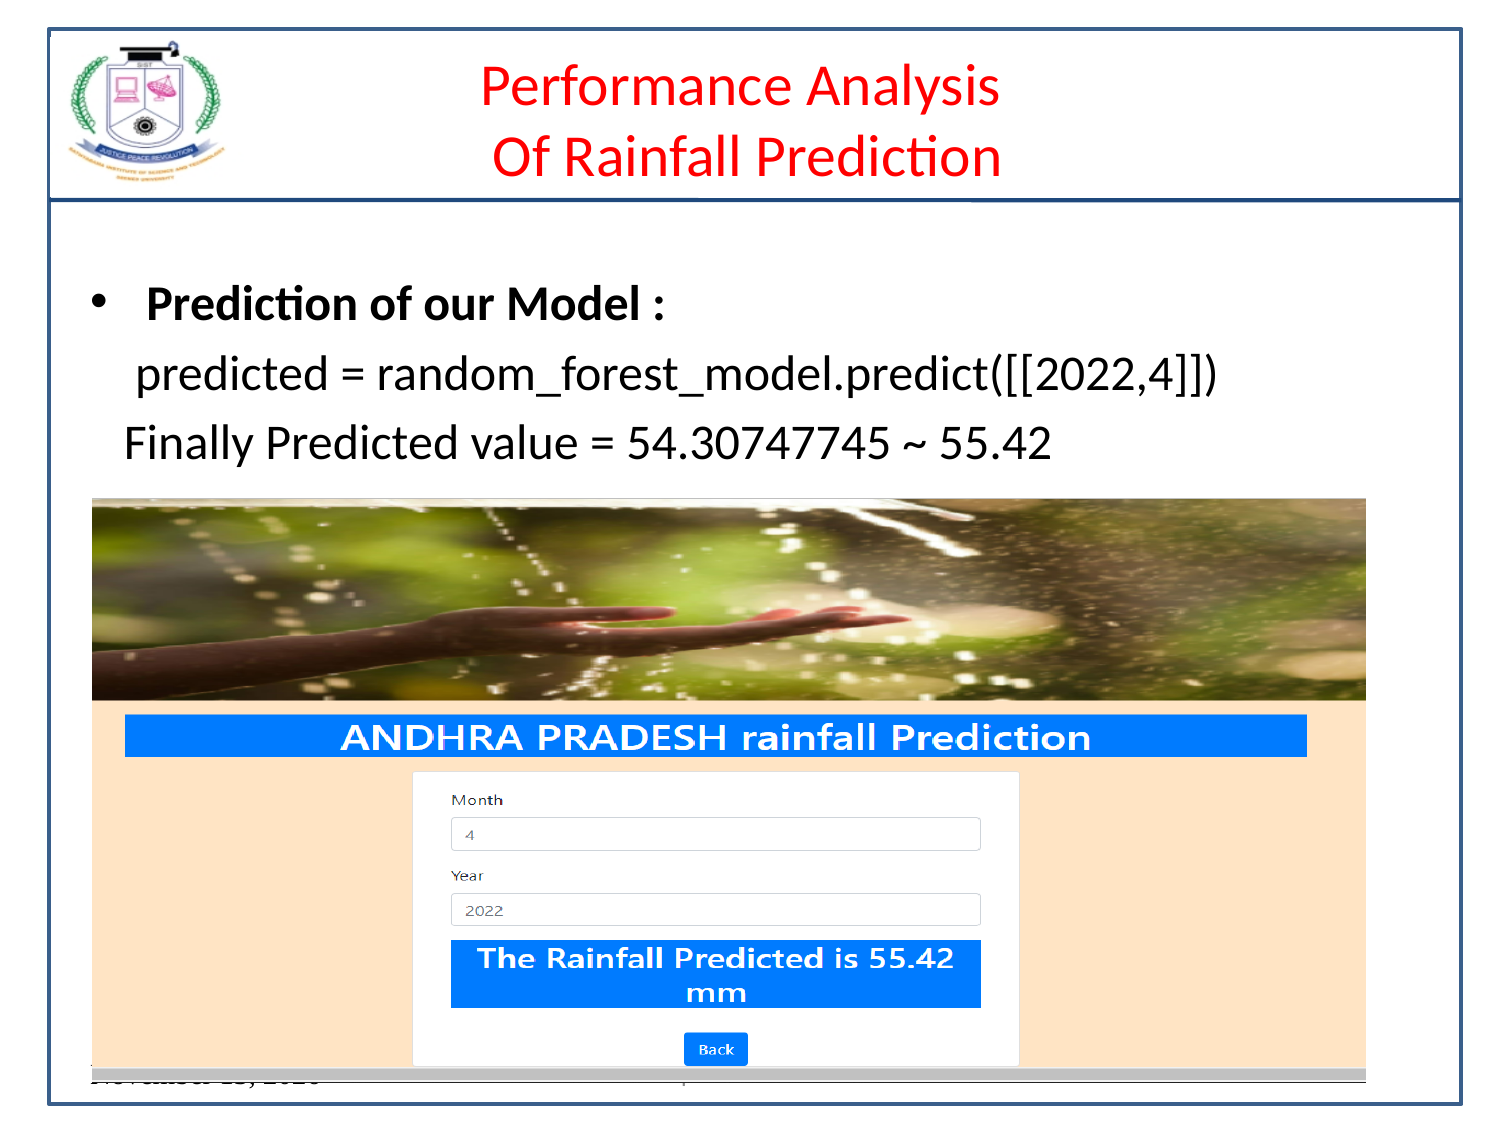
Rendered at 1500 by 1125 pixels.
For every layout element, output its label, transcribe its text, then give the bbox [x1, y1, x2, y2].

list Prediction of our Model : predicted = random_forest_model.predict([[2022,4]]) Finally Predicted value = 54.30747745 ~ 55.42 [75, 262, 1425, 1006]
footer Department of CSE [512, 1091, 988, 1103]
slide_number [75, 1042, 425, 1103]
picture [91, 498, 1366, 1083]
slide_number [1074, 1042, 1425, 1103]
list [49, 37, 244, 197]
title Performance Analysis Of Rainfall Prediction [245, 37, 1447, 197]
